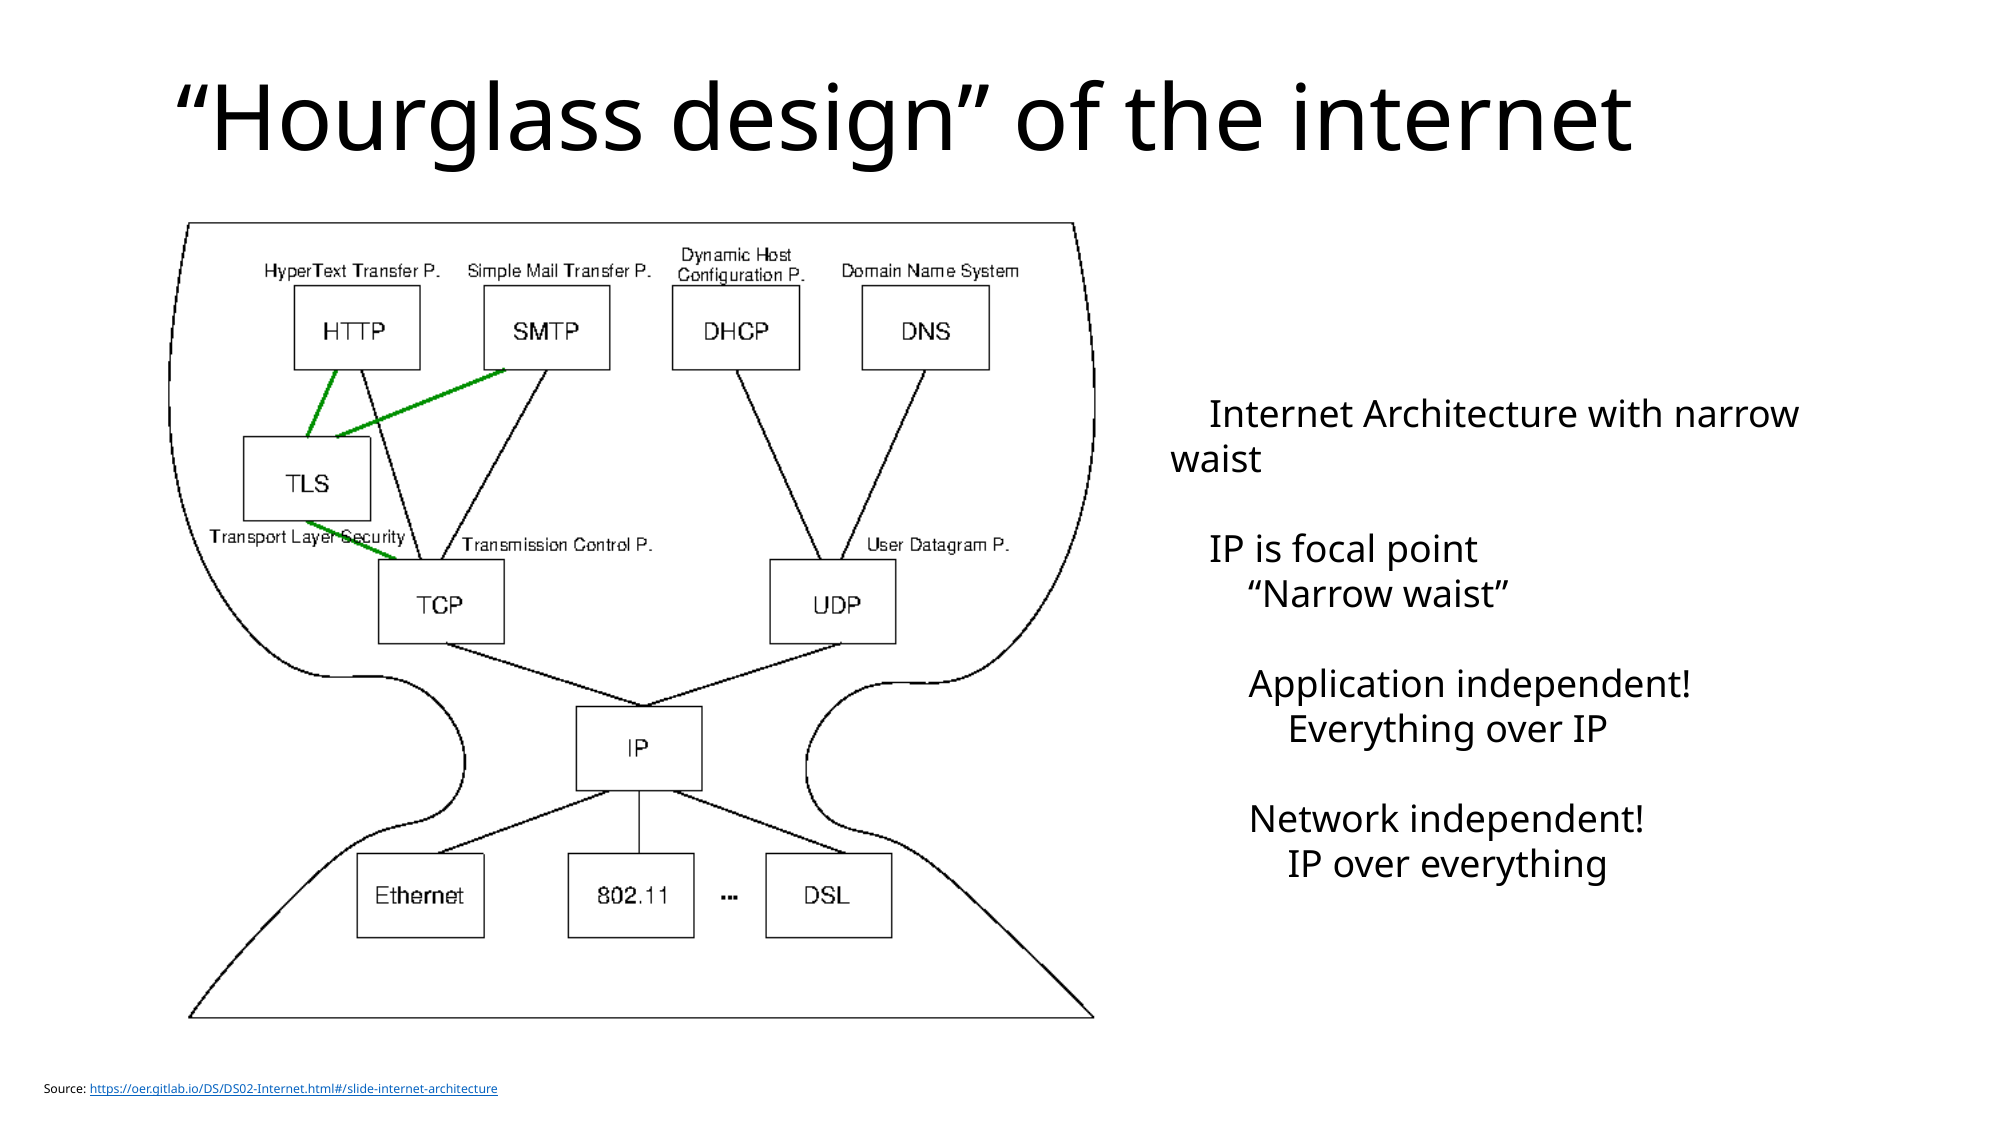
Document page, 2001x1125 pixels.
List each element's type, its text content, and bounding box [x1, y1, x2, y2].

title “Hourglass design” of the internet [137, 59, 1863, 182]
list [167, 221, 1097, 1020]
text_box Internet Architecture with narrow waist IP is focal point “Narrow waist” Application independent! Everything over IP Network independent! IP over everything [1155, 221, 1911, 1009]
text_box Source: https://oer.gitlab.io/DS/DS02-Internet.html#/slide-internet-architecture [28, 1073, 1194, 1106]
